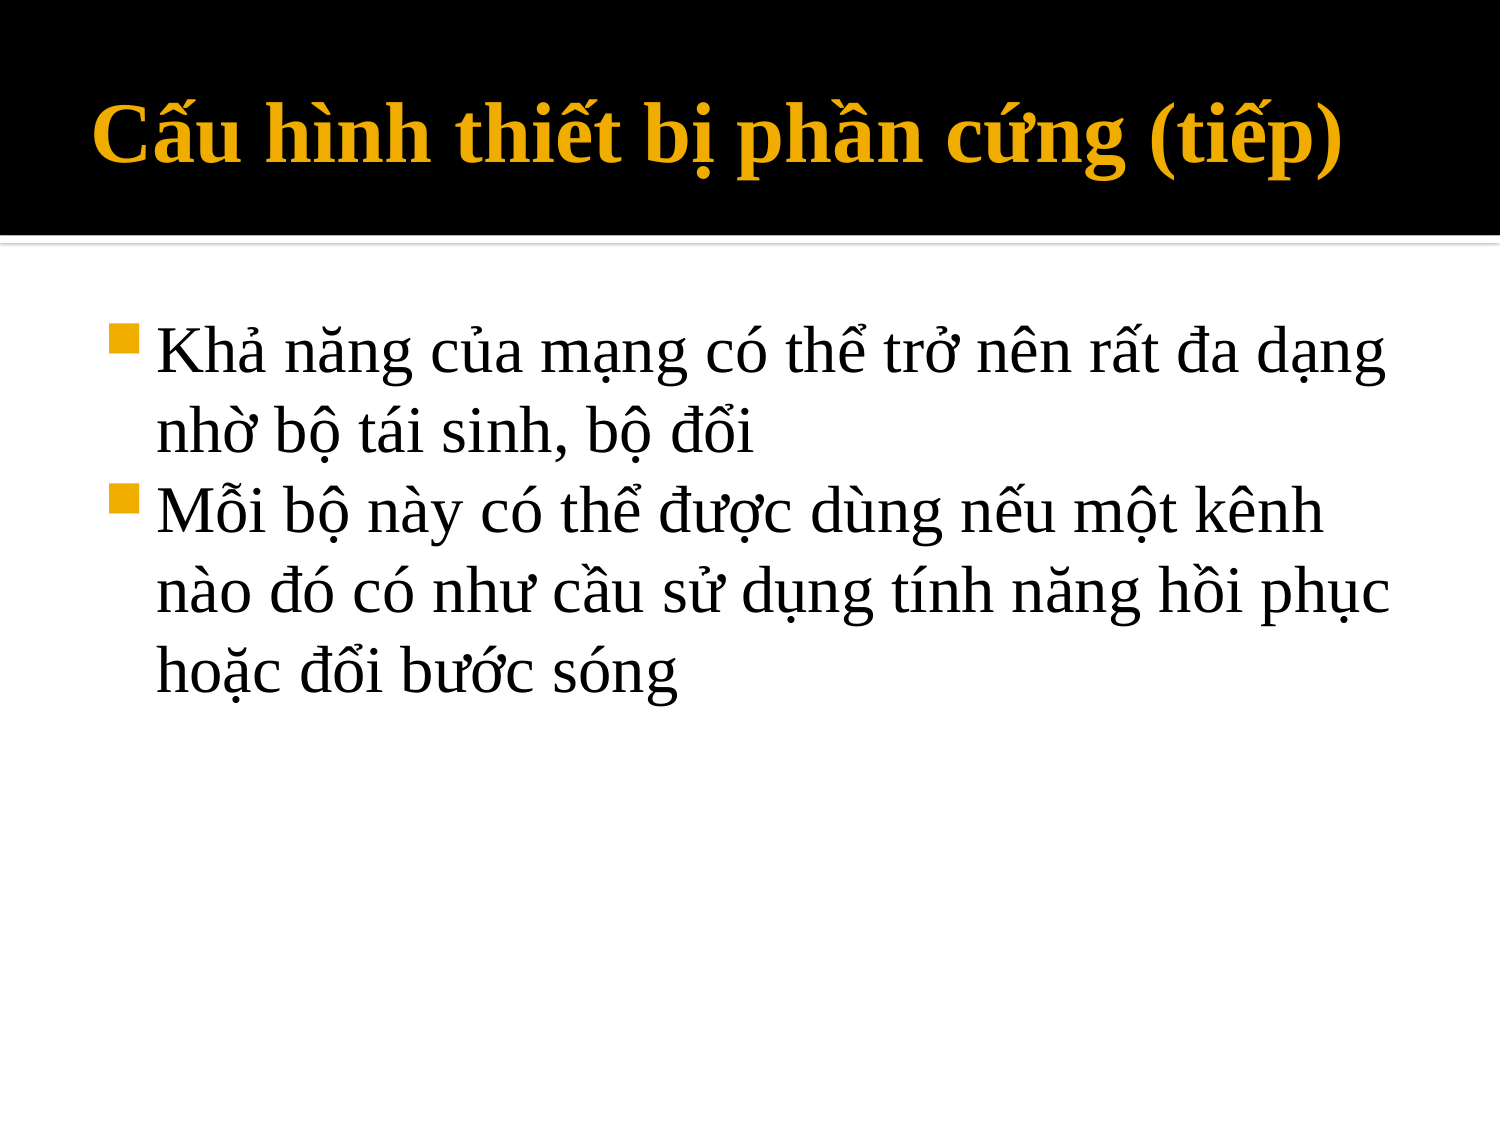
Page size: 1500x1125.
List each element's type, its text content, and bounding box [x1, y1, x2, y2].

title Cấu hình thiết bị phần cứng (tiếp) [75, 25, 1425, 231]
list Khả năng của mạng có thể trở nên rất đa dạng nhờ bộ tái sinh, bộ đổi Mỗi bộ này có thể được dùng nếu một kênh nào đó có như cầu sử dụng tính năng hồi phục hoặc đổi bước sóng [75, 291, 1425, 1050]
